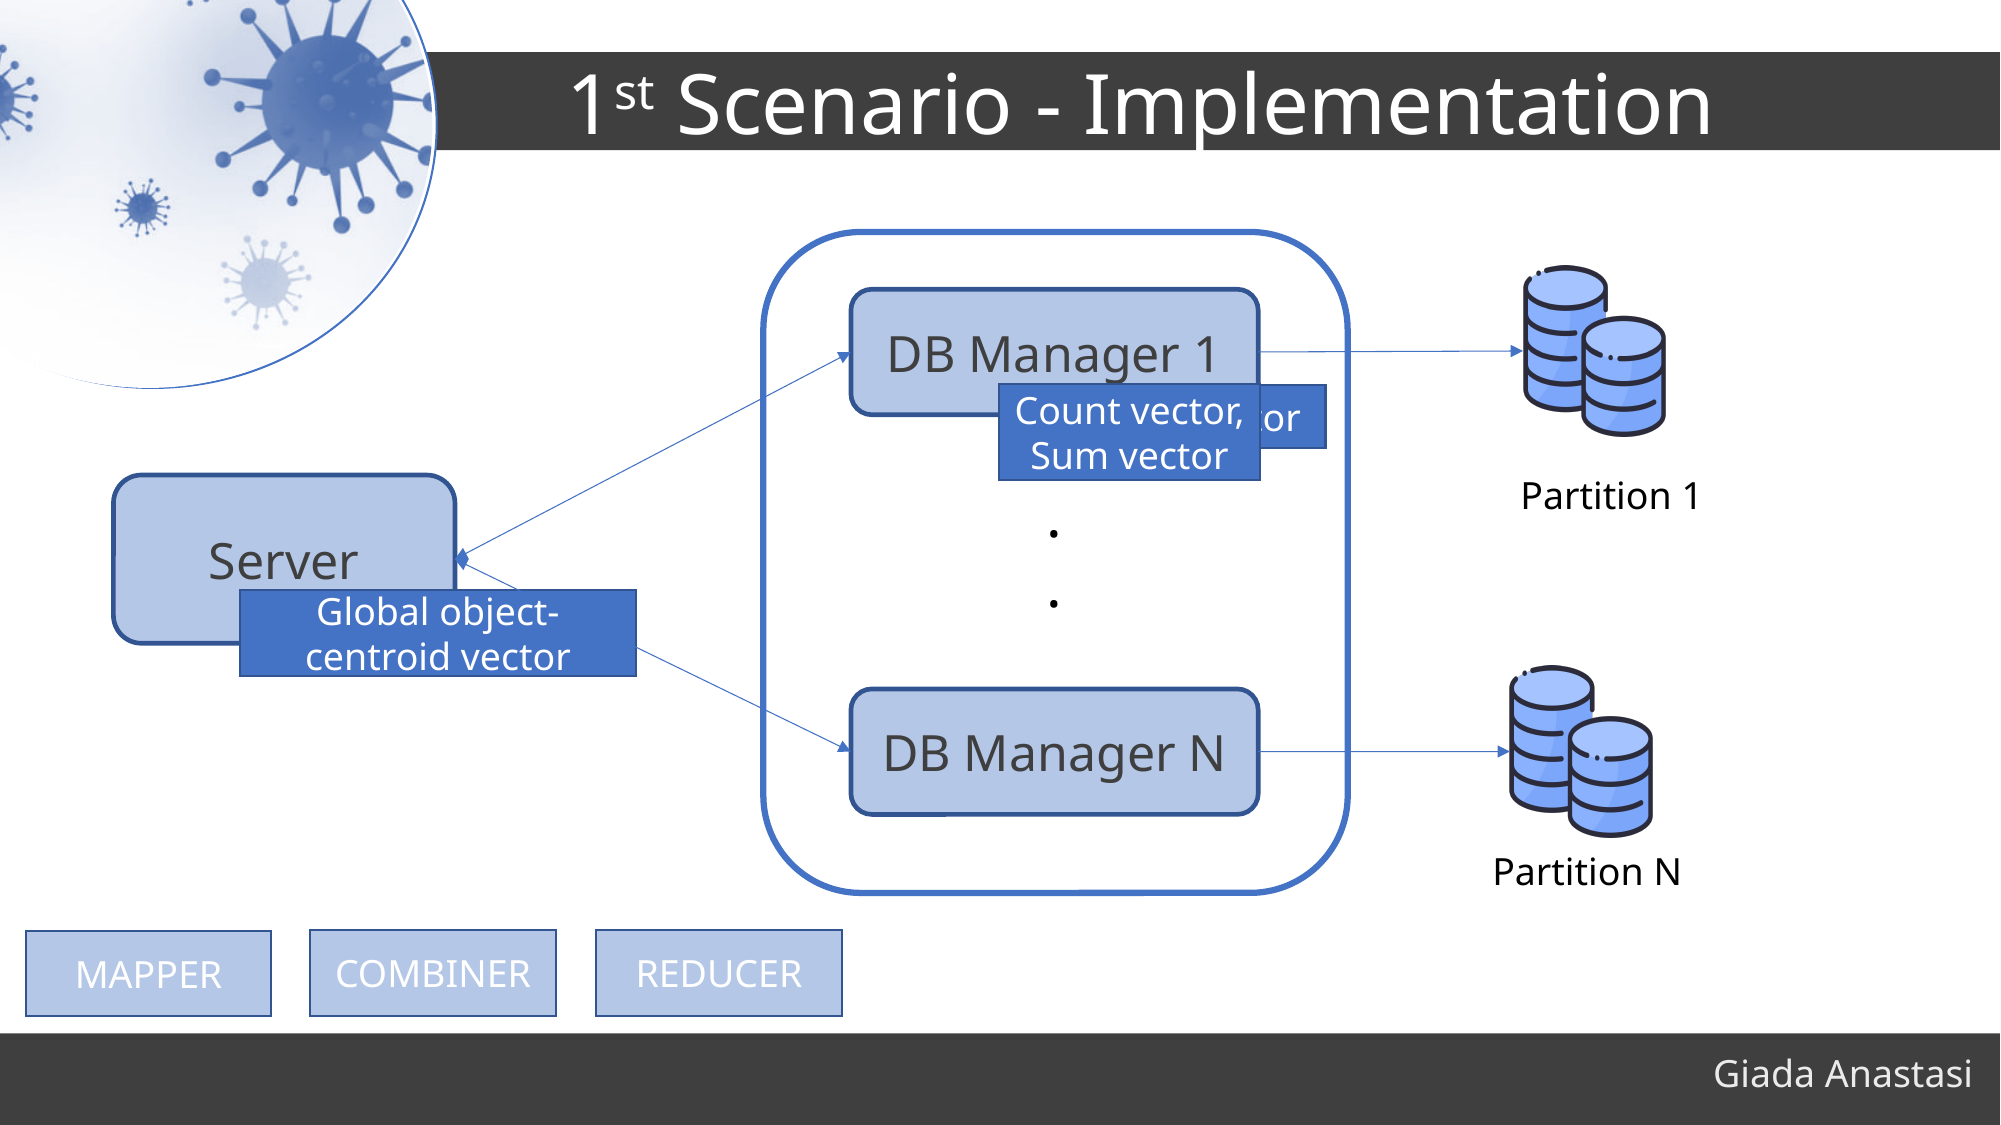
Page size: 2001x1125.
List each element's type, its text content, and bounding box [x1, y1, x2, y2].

picture [1509, 665, 1653, 838]
text_box Partition 1 [1505, 464, 1719, 525]
picture [1522, 265, 1666, 437]
text_box [0, 1032, 2000, 1125]
text_box 1st Scenario - Implementation [437, 51, 2000, 151]
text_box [454, 351, 851, 559]
text_box Server [112, 473, 454, 645]
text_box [0, 0, 437, 388]
text_box Global object- centroid vector [239, 589, 454, 677]
text_box REDUCER [595, 929, 843, 1017]
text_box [454, 559, 851, 752]
text_box COMBINER [309, 929, 557, 1017]
text_box Giada Anastasi [1698, 1042, 1988, 1103]
text_box MAPPER [25, 930, 272, 1017]
text_box Partition N [1477, 840, 1698, 901]
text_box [763, 231, 1348, 893]
